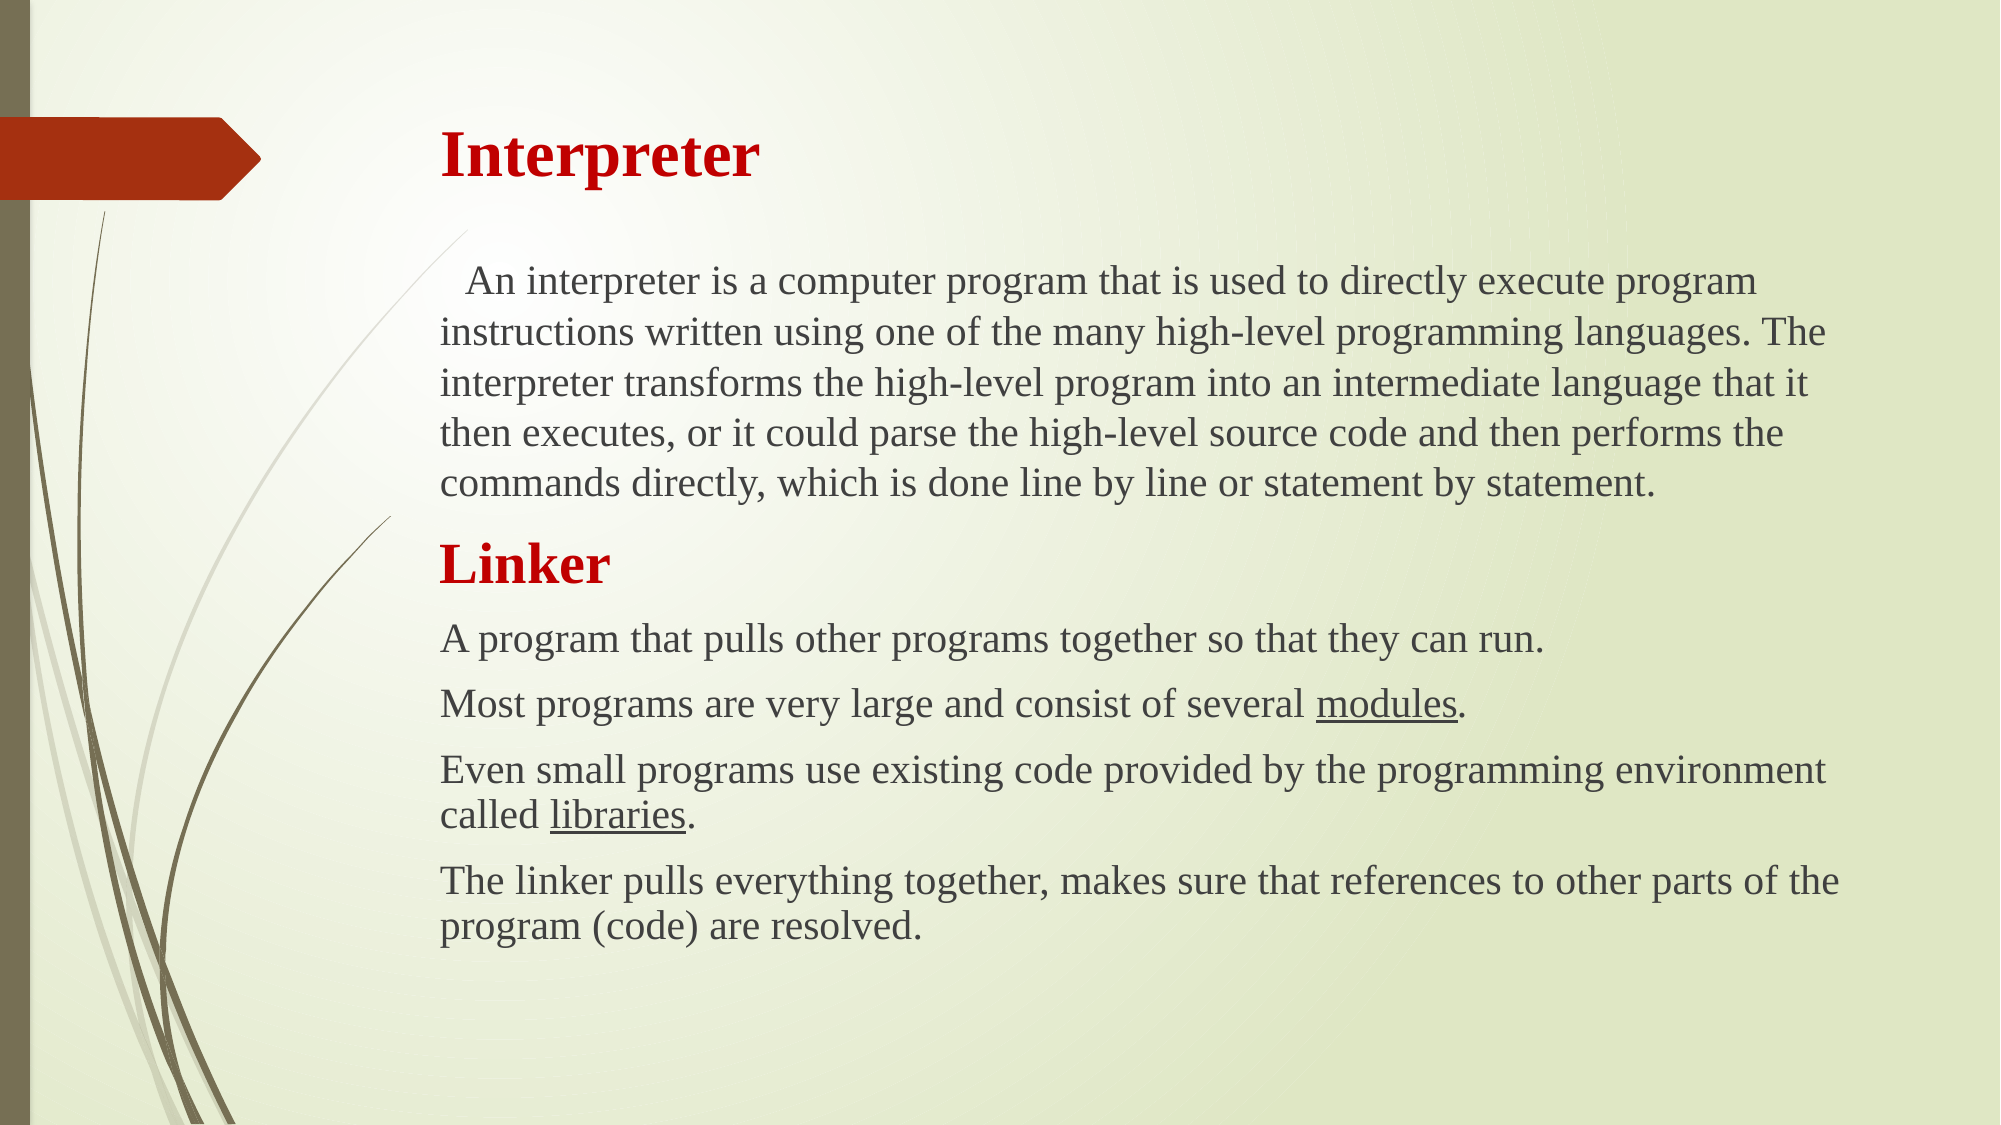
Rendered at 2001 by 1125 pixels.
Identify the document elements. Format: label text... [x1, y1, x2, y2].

list An interpreter is a computer program that is used to directly execute program instructions written using one of the many high-level programming languages. The interpreter transforms the high-level program into an intermediate language that it then executes, or it could parse the high-level source code and then performs the commands directly, which is done line by line or statement by statement. Linker A program that pulls other programs together so that they can run. Most programs are very large and consist of several modules. Even small programs use existing code provided by the programming environment called libraries. The linker pulls everything together, makes sure that references to other parts of the program (code) are resolved. [424, 236, 1888, 970]
title Interpreter [425, 102, 1888, 236]
